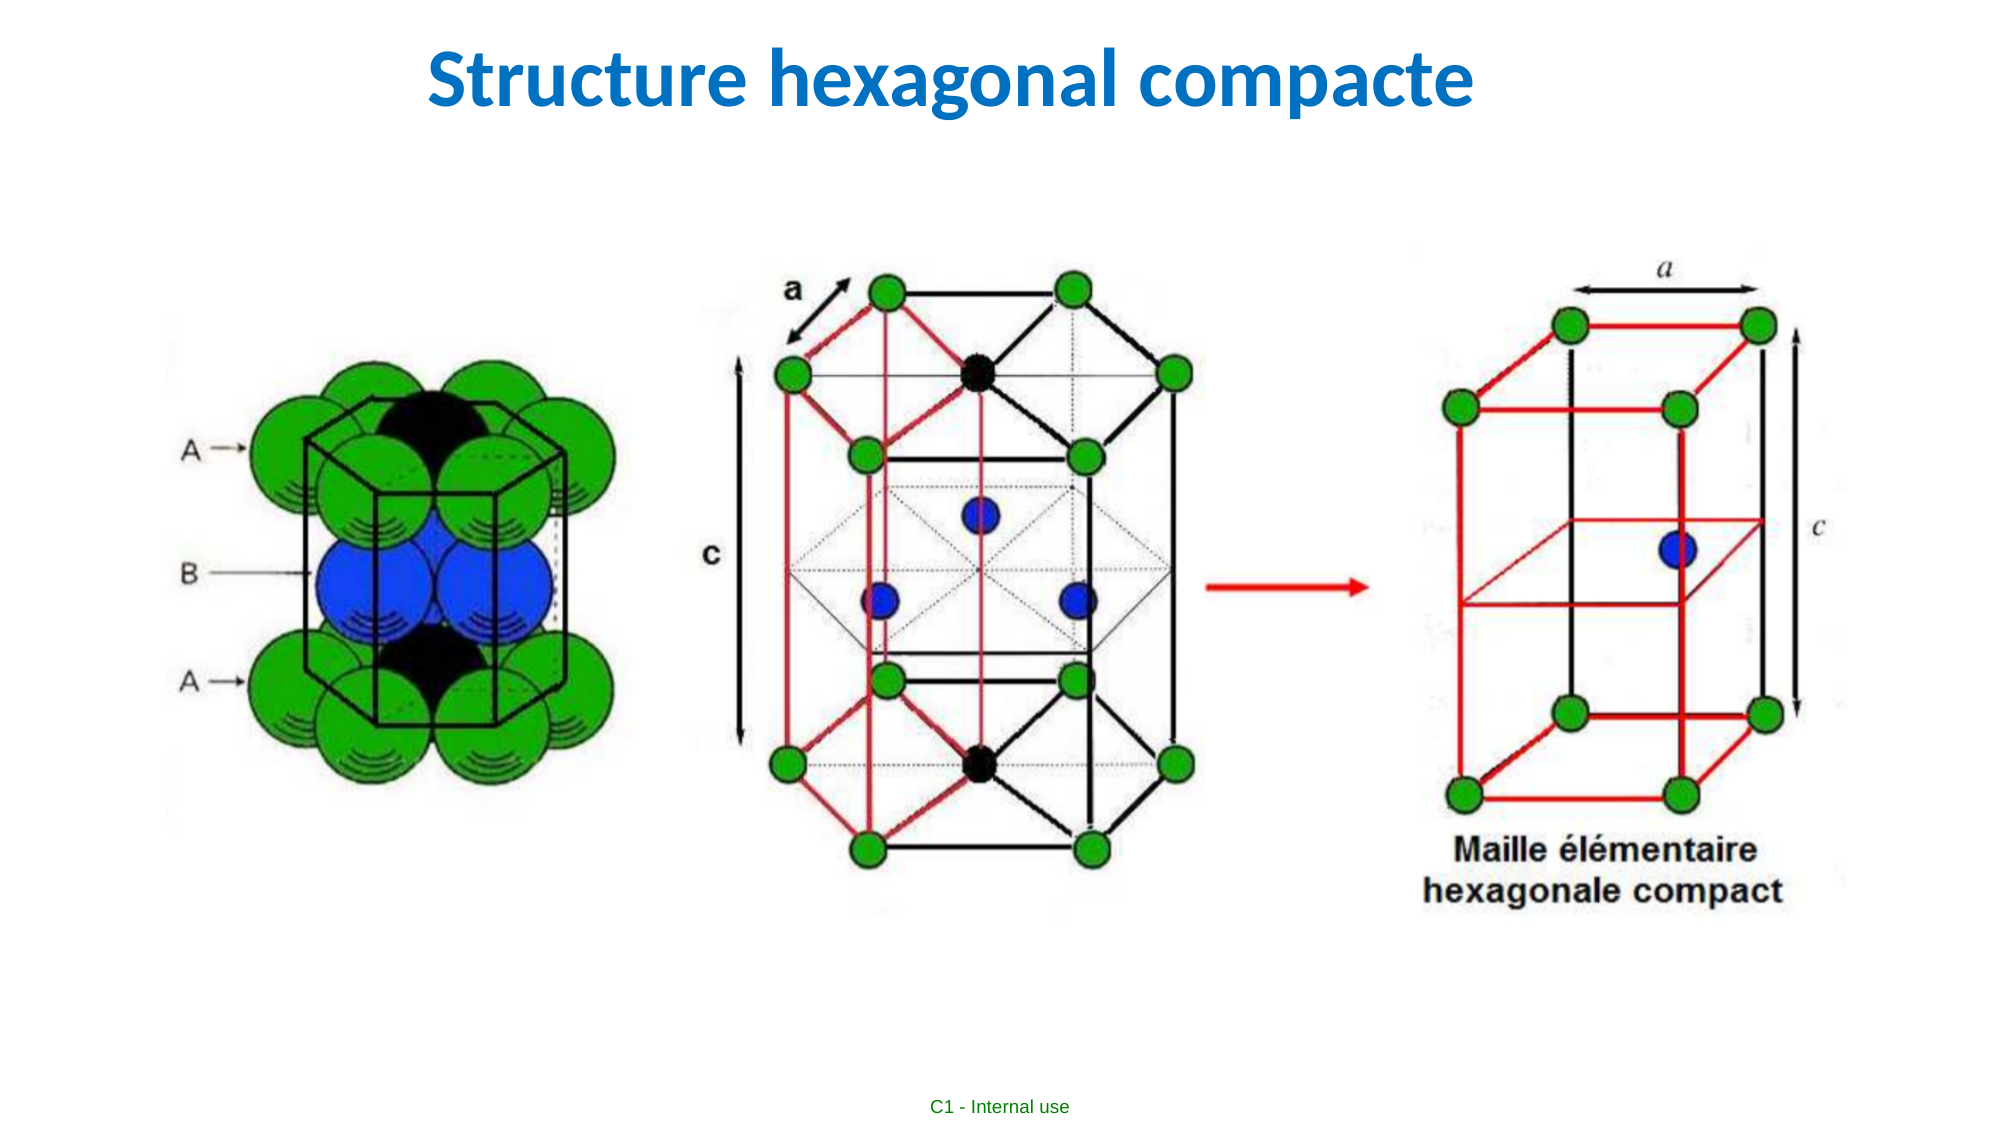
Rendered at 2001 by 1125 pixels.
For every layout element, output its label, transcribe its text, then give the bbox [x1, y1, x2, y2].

picture [155, 243, 1854, 929]
text_box Structure hexagonal compacte [15, 16, 1888, 131]
